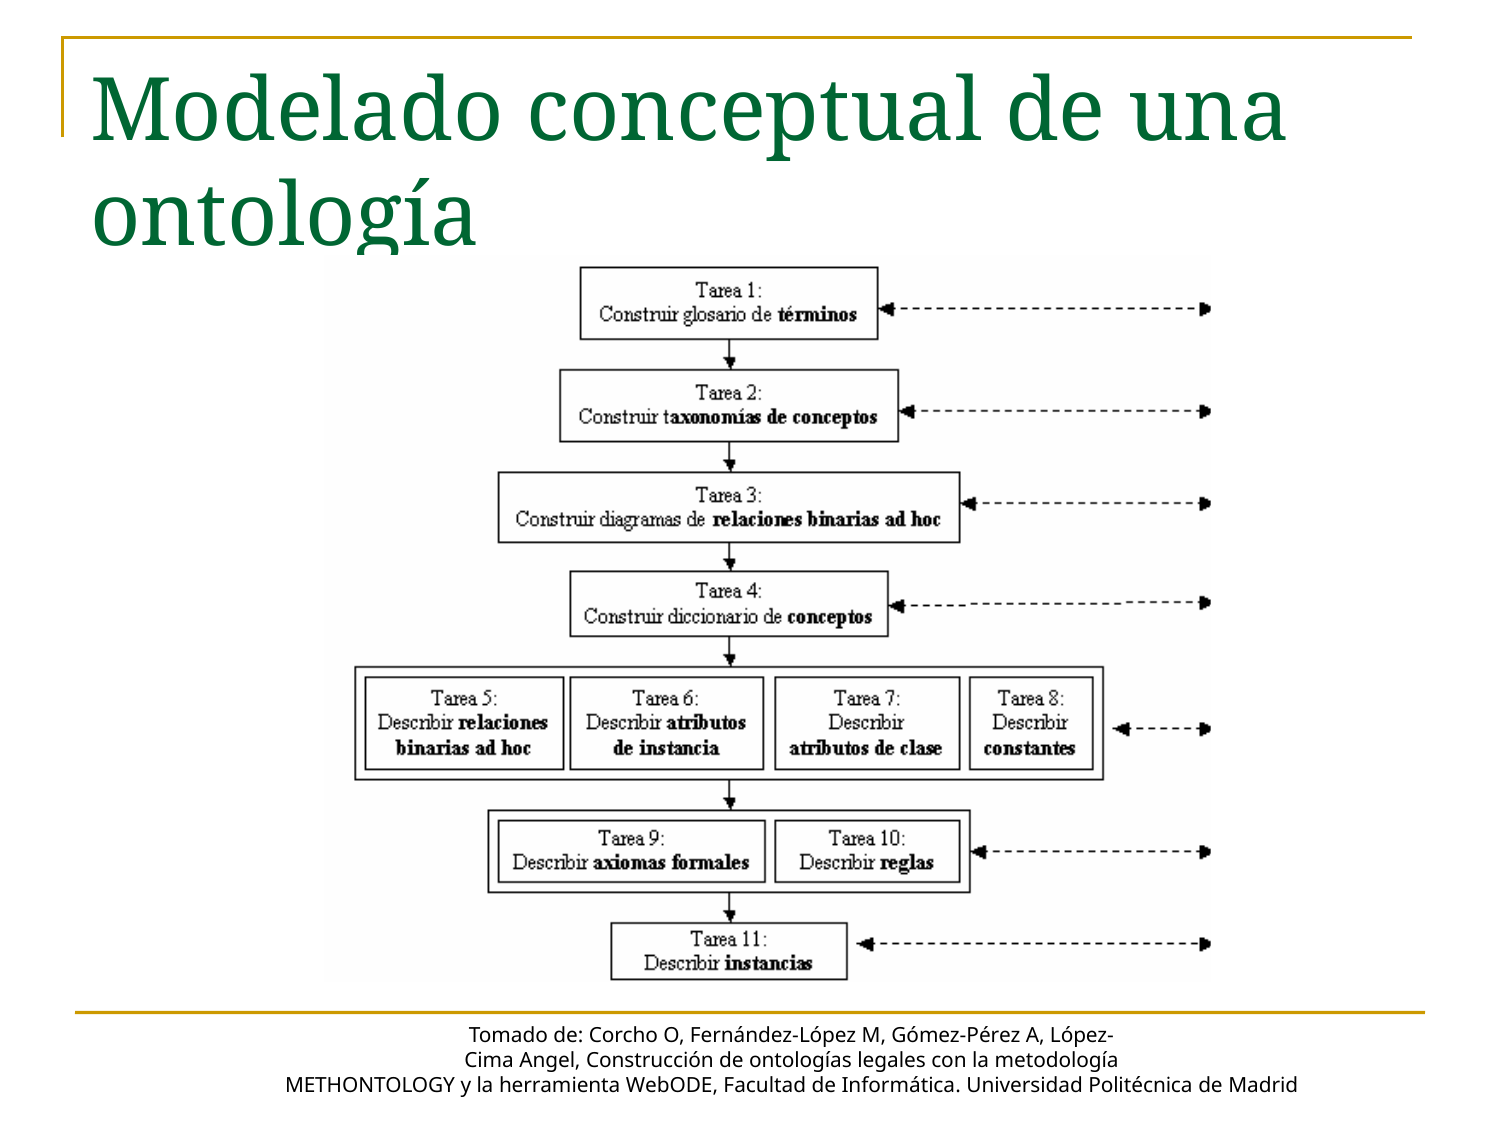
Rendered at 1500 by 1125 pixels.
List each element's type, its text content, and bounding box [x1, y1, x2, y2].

picture [324, 255, 1211, 982]
title Modelado conceptual de una ontología [74, 45, 1426, 233]
text_box Tomado de: Corcho O, Fernández-López M, Gómez-Pérez A, López- Cima Angel, Construcción de ontologías legales con la metodología METHONTOLOGY y la herramienta WebODE, Facultad de Informática. Universidad Politécnica de Madrid [112, 1013, 1471, 1104]
